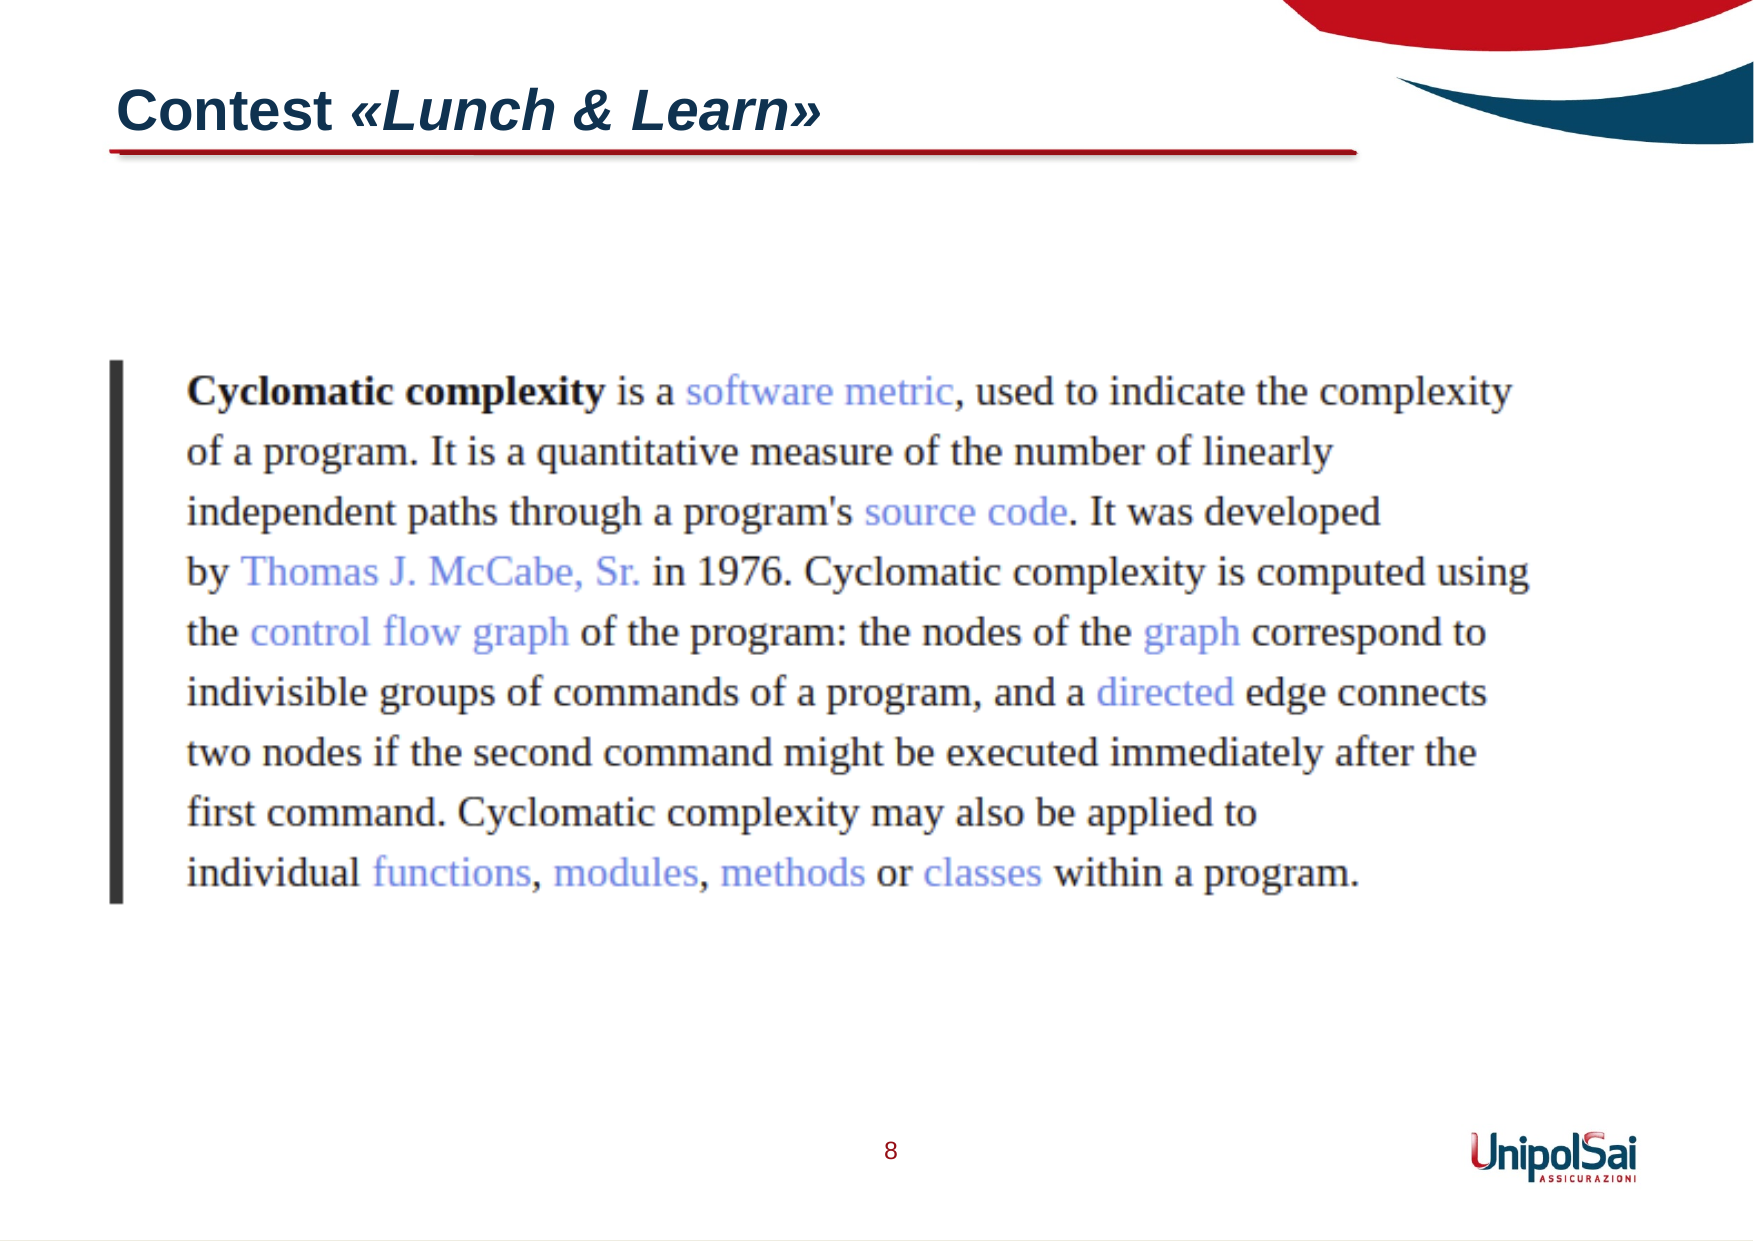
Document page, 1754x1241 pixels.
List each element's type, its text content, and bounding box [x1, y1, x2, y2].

text_box Contest «Lunch & Learn» [101, 65, 1314, 128]
picture [0, 0, 1754, 1240]
